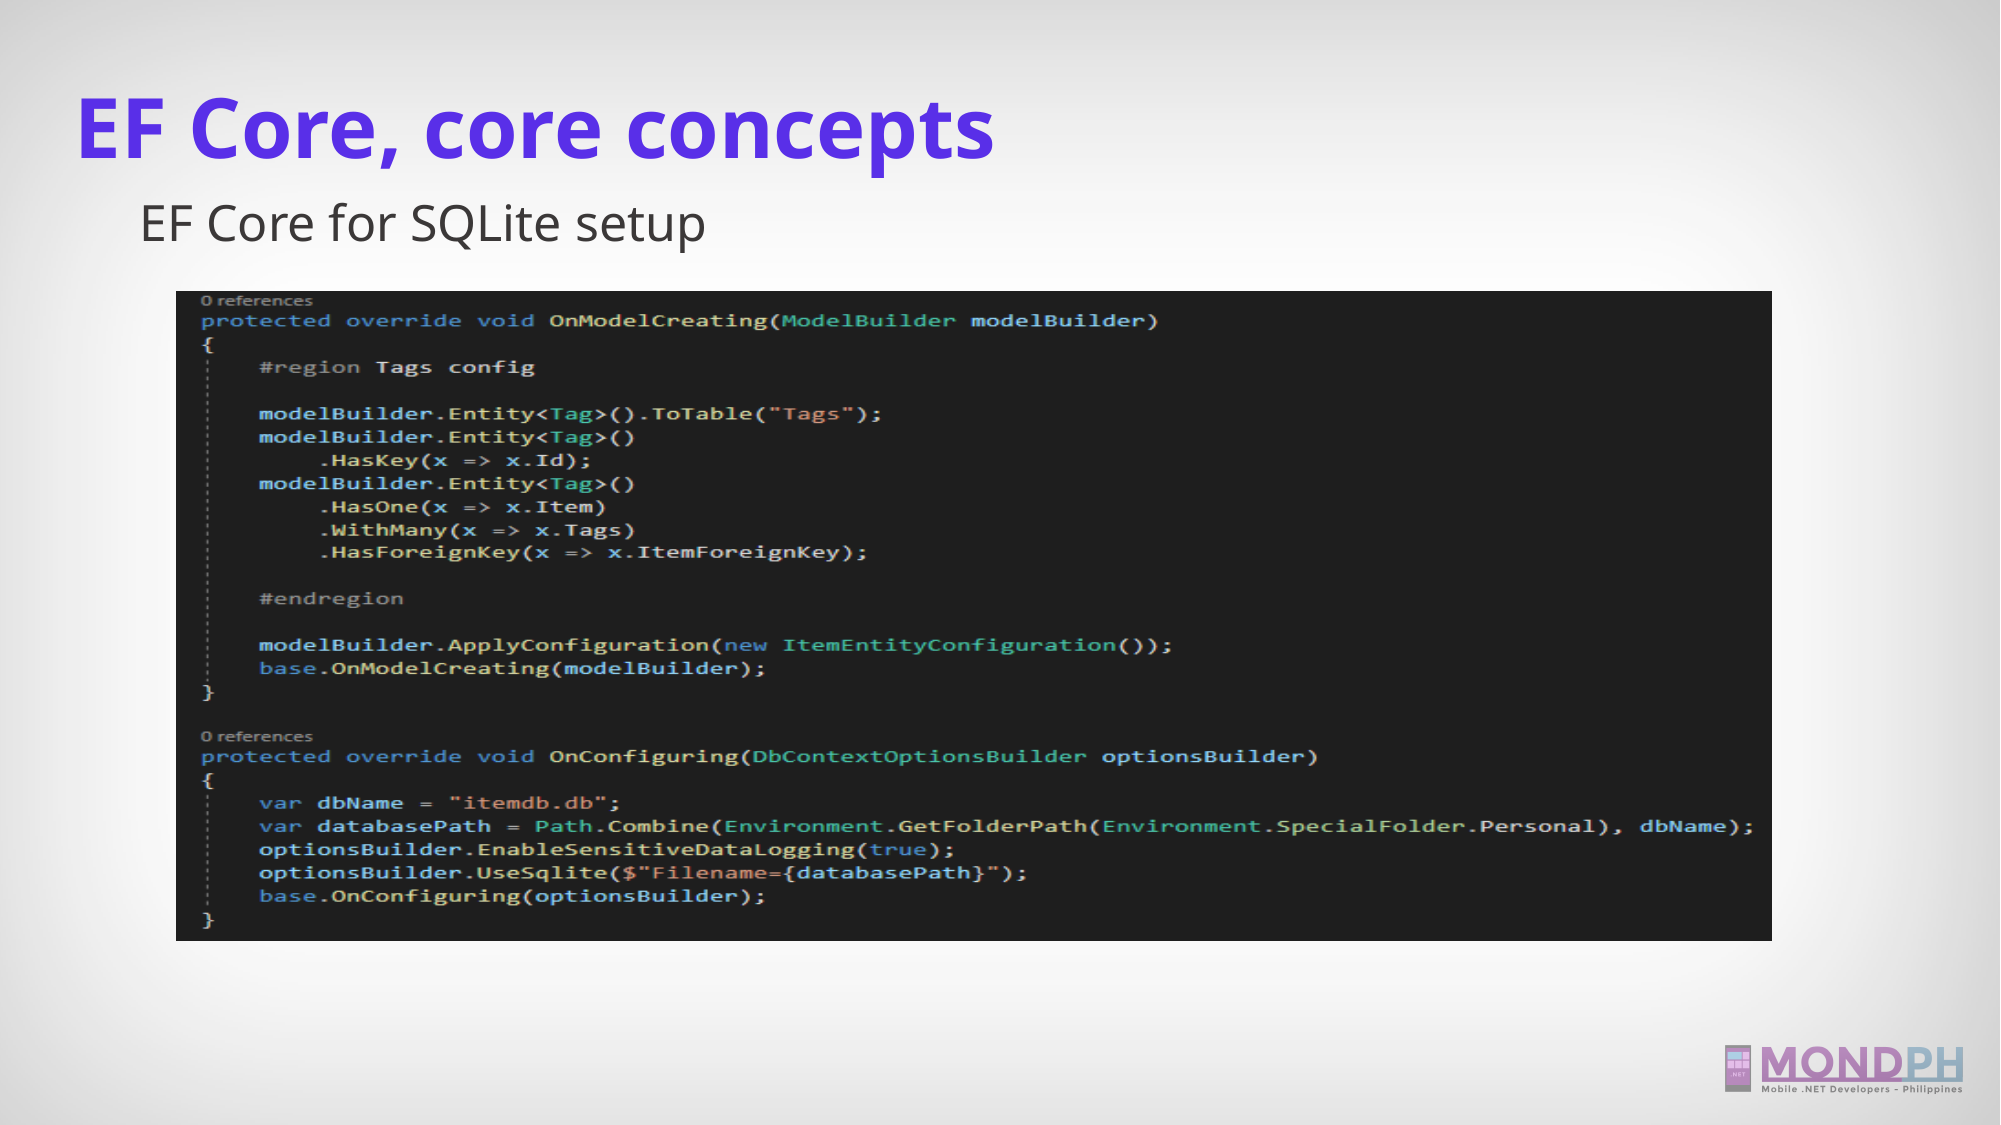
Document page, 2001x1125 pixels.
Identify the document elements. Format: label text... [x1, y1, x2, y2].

picture [0, 0, 2000, 1125]
text_box EF Core for SQLite setup [124, 184, 1432, 259]
text_box EF Core, core concepts [59, 68, 1367, 183]
